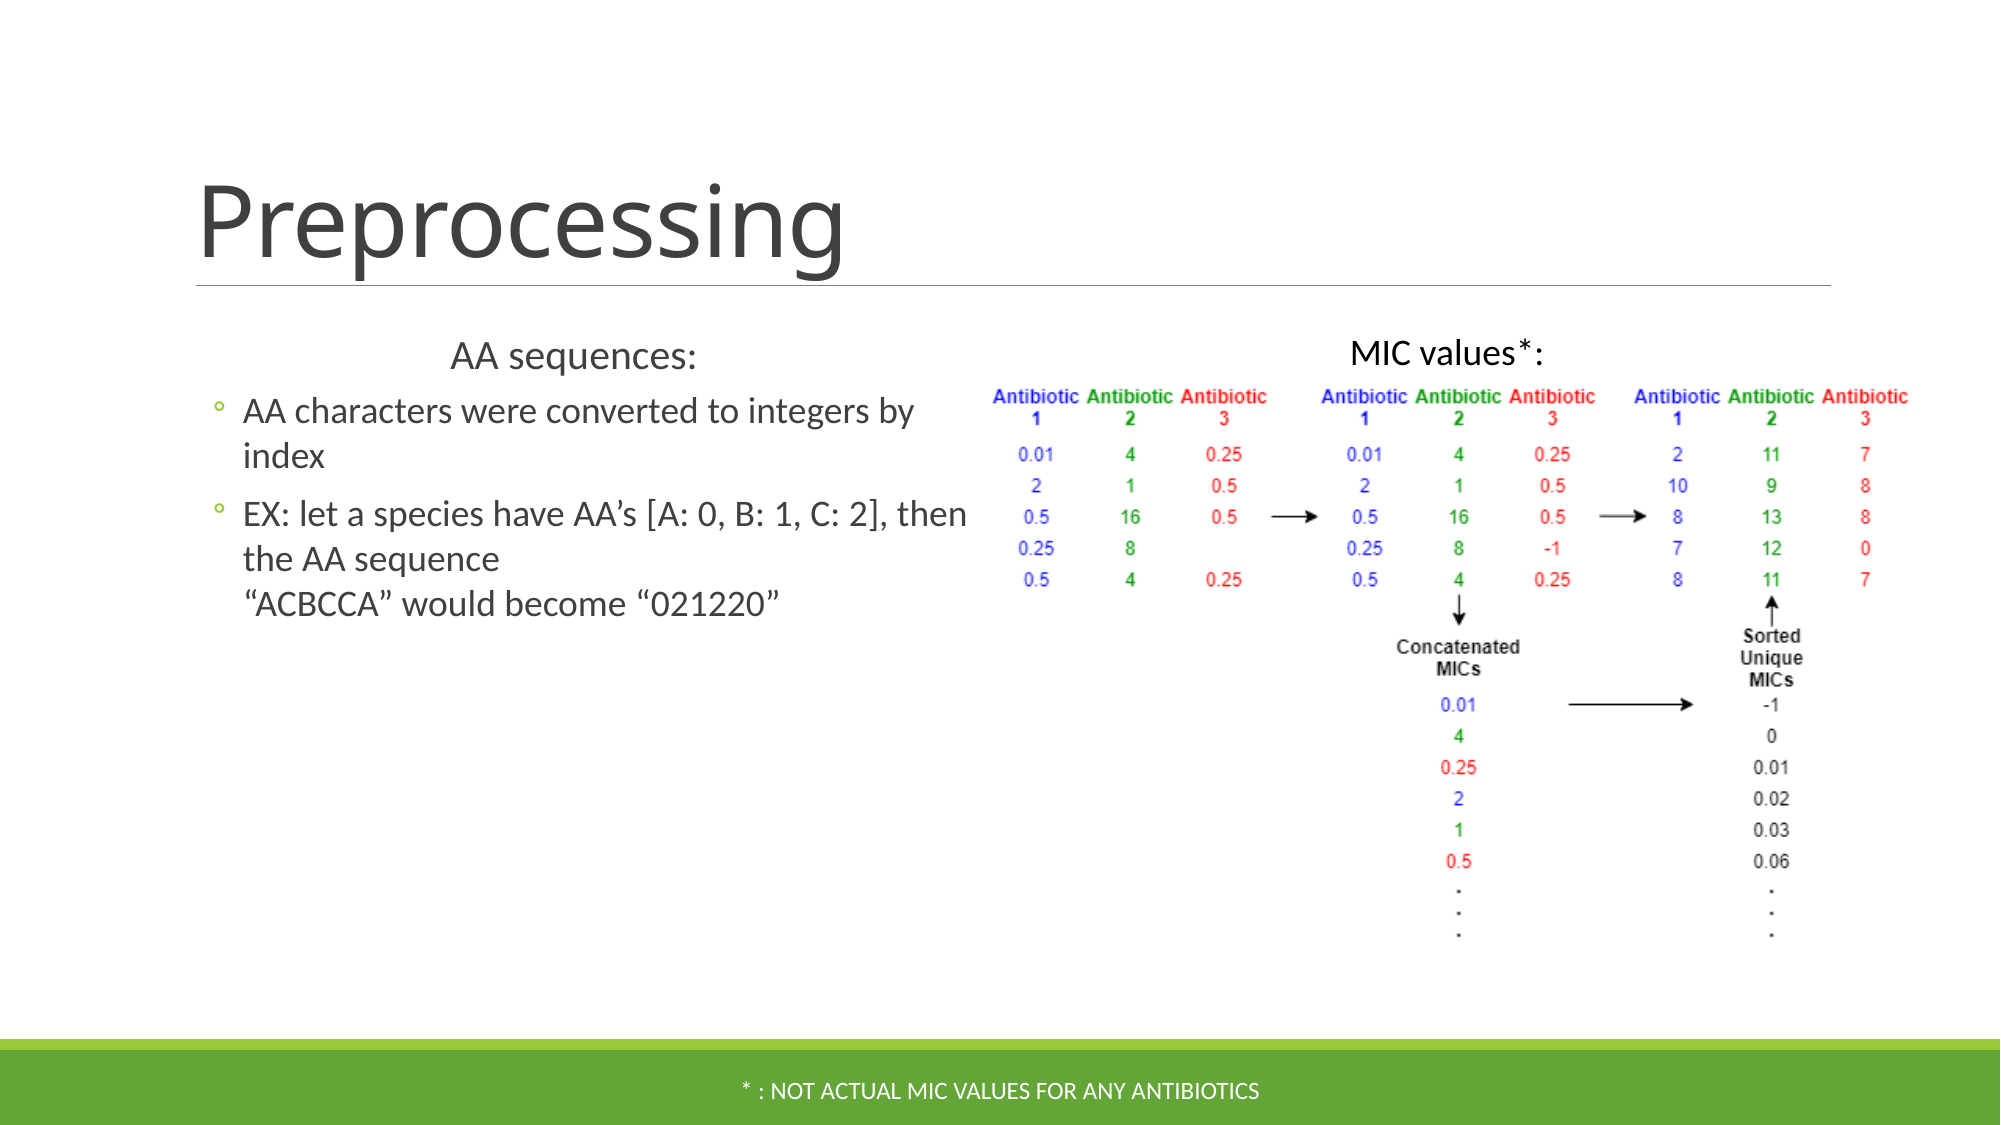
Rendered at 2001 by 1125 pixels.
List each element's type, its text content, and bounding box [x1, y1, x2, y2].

footer * : Not actual MIC values for any antibiotics [604, 1059, 1396, 1120]
title Preprocessing [180, 47, 1830, 285]
list AA sequences: AA characters were converted to integers by index EX: let a species have AA’s [A: 0, B: 1, C: 2], then the AA sequence “ACBCCA” would become “021220” [180, 320, 969, 981]
picture [988, 380, 1915, 946]
text_box MIC values*: [1334, 320, 1568, 377]
